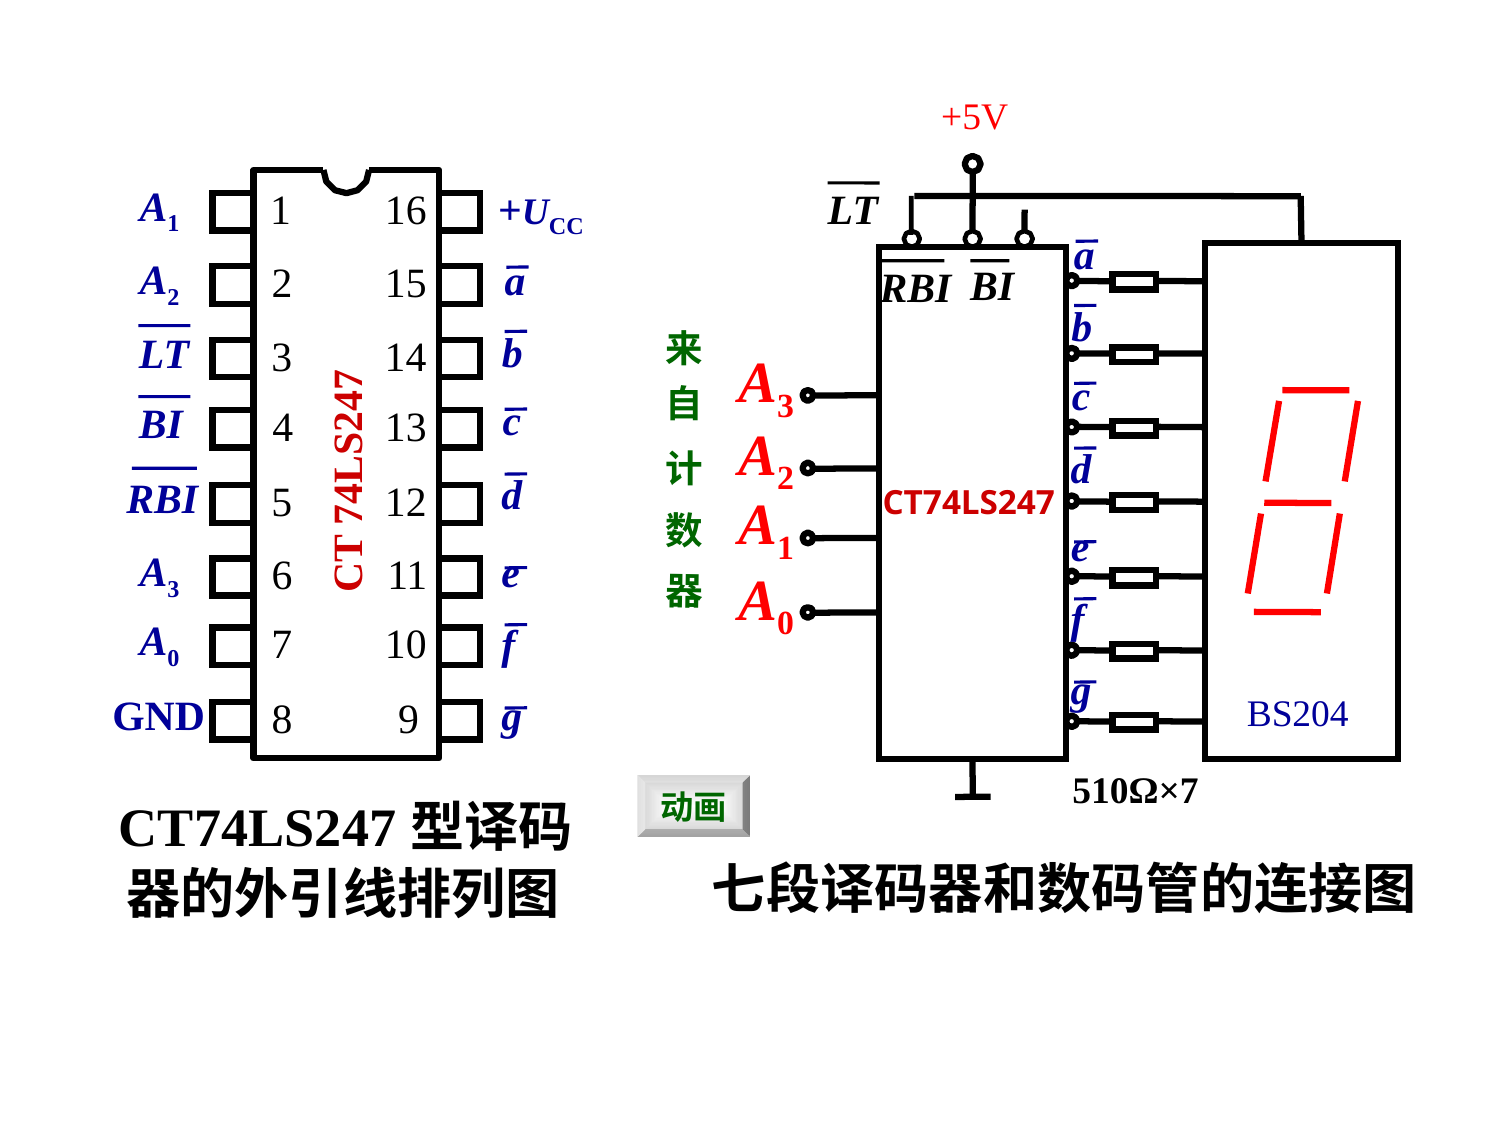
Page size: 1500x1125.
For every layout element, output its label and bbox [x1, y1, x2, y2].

text_box [112, 91, 1419, 926]
